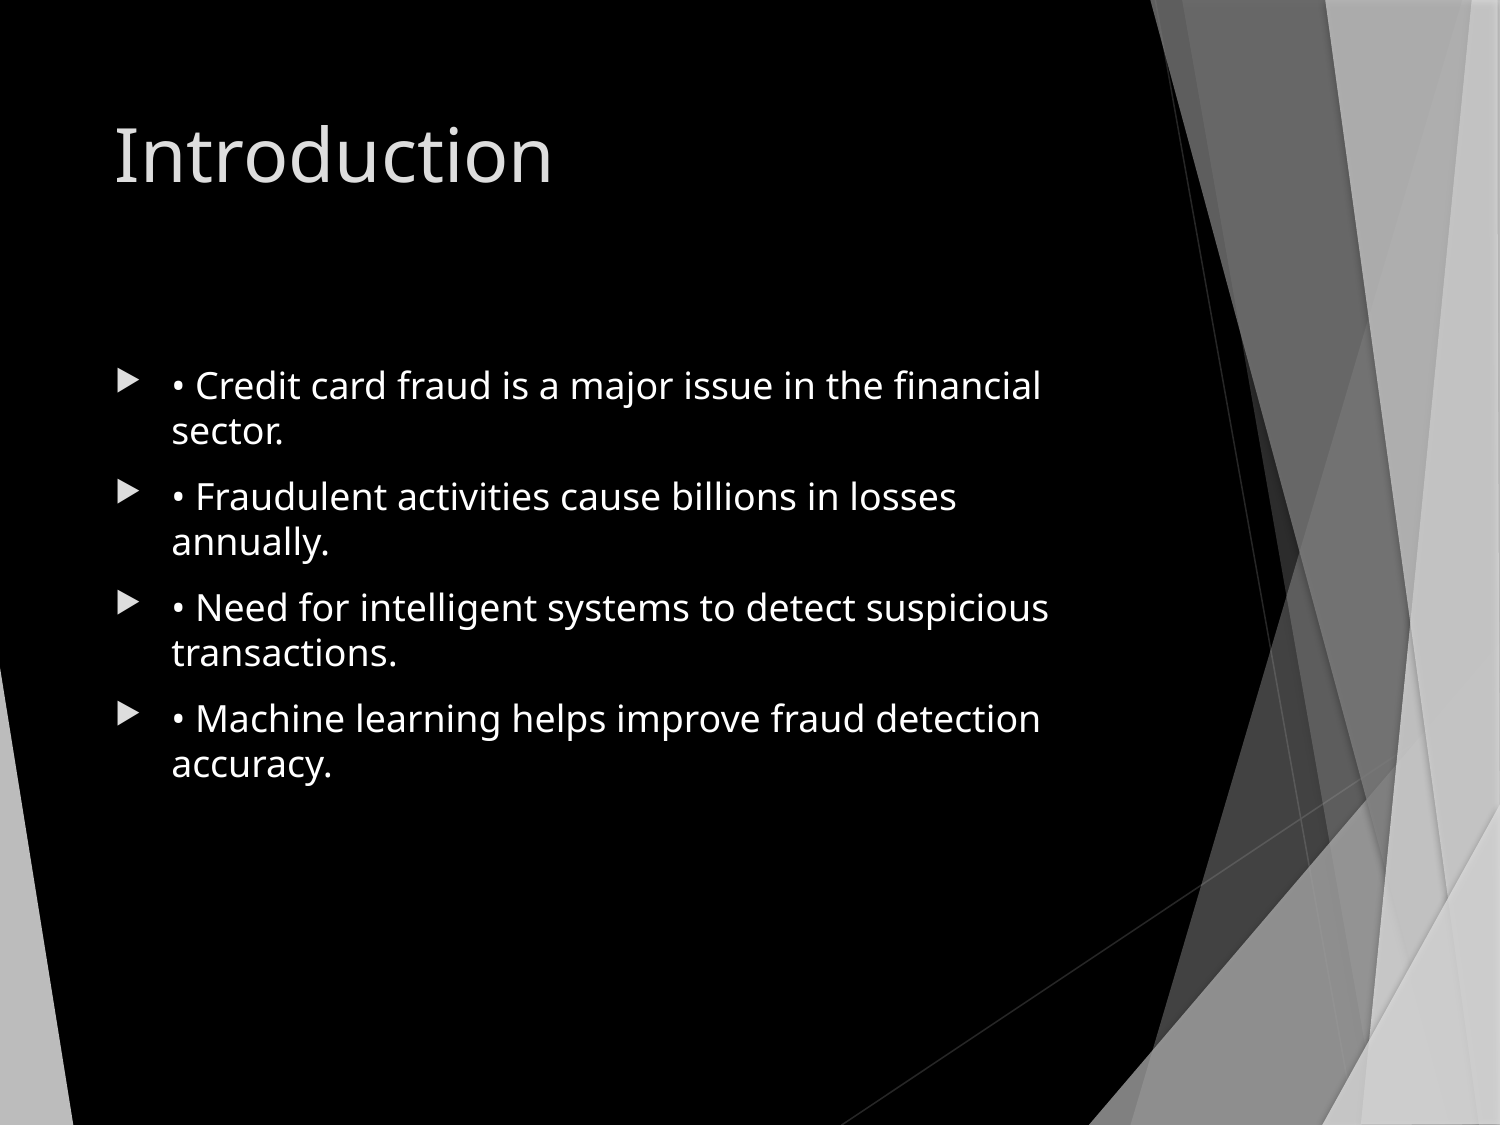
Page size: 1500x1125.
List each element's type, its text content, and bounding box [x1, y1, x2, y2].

title Introduction [99, 99, 1142, 317]
list • Credit card fraud is a major issue in the financial sector. • Fraudulent activities cause billions in losses annually. • Need for intelligent systems to detect suspicious transactions. • Machine learning helps improve fraud detection accuracy. [99, 354, 1142, 992]
